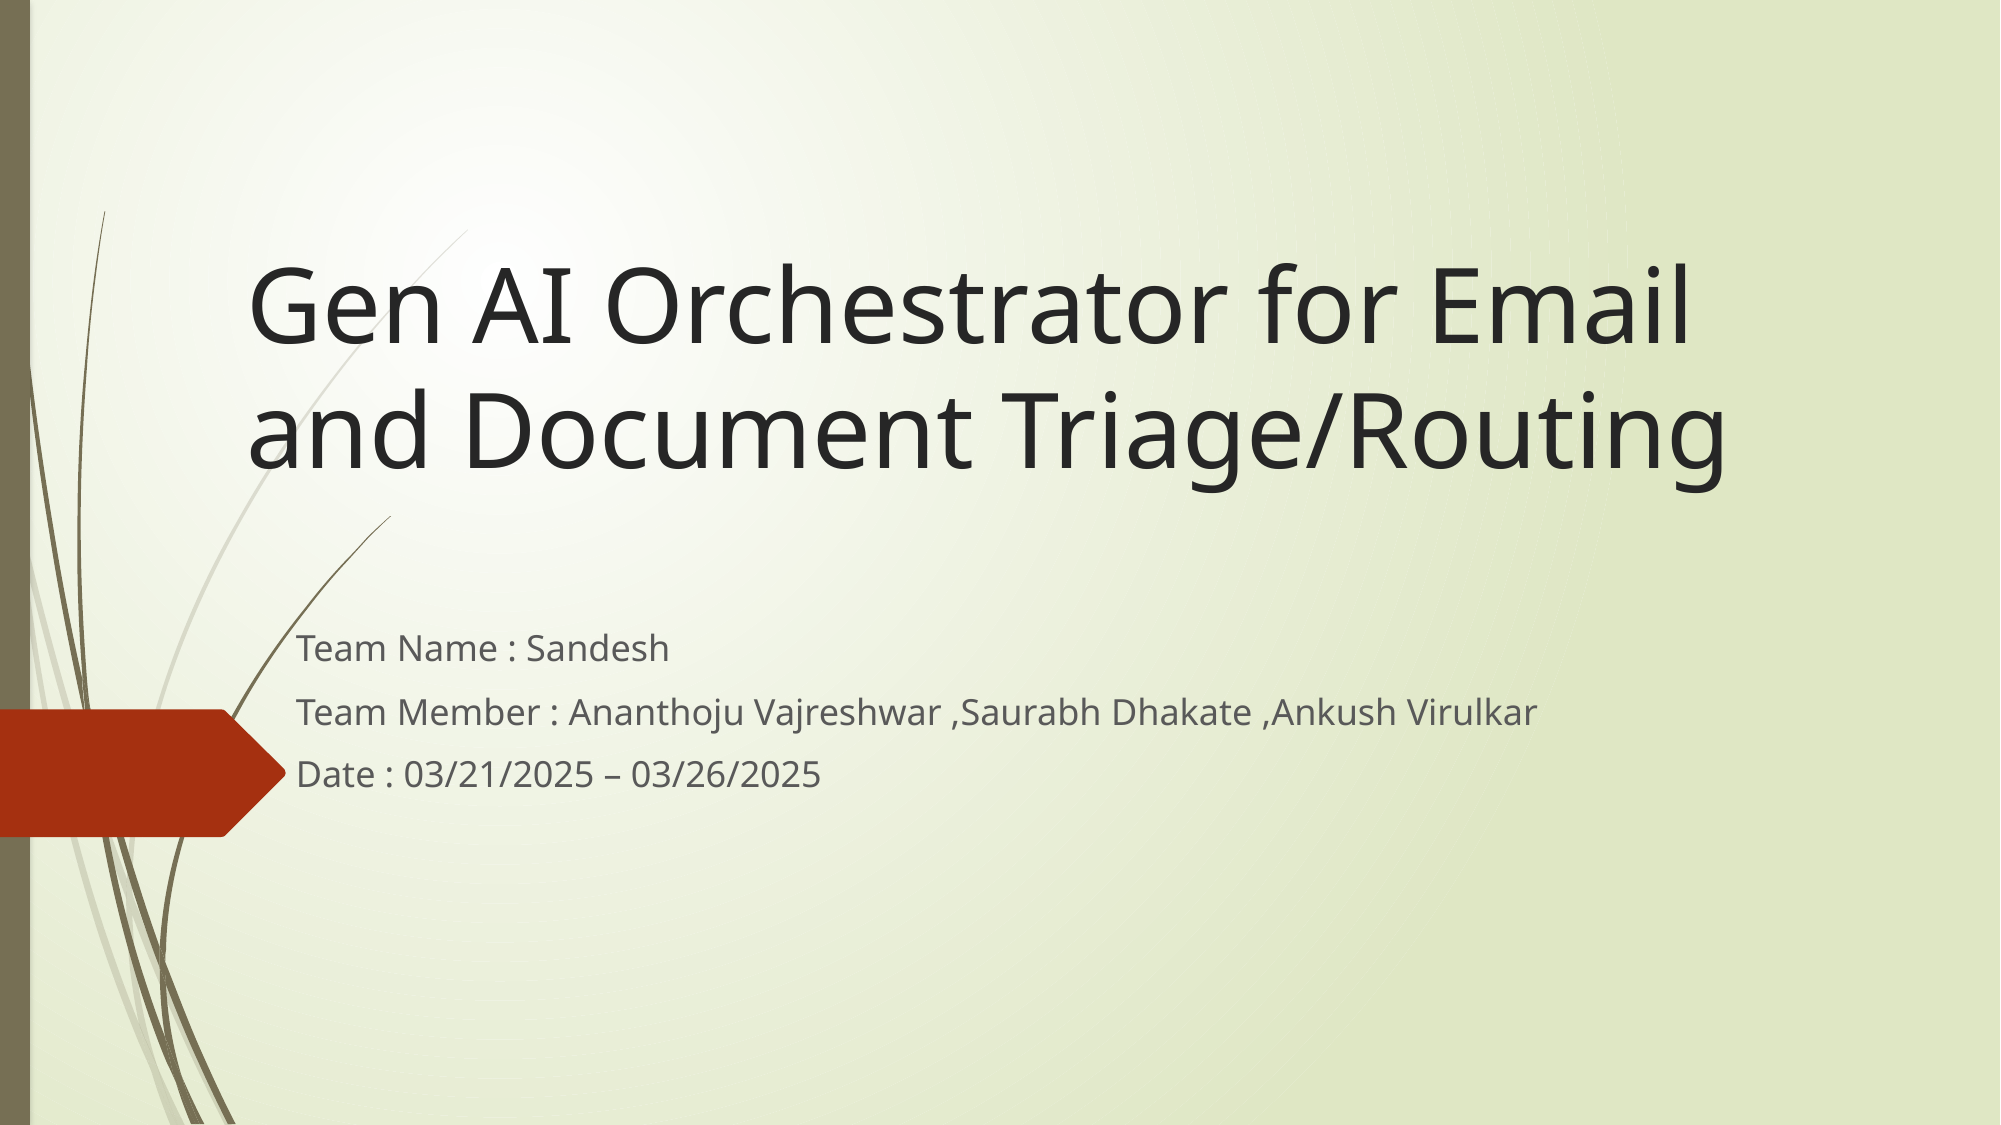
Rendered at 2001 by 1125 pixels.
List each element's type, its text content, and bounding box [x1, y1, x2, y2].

subtitle Team Name : Sandesh Team Member : Ananthoju Vajreshwar ,Saurabh Dhakate ,Ankush Virulkar Date : 03/21/2025 – 03/26/2025 [280, 618, 1744, 804]
title Gen AI Orchestrator for Email and Document Triage/Routing [231, 126, 1851, 498]
